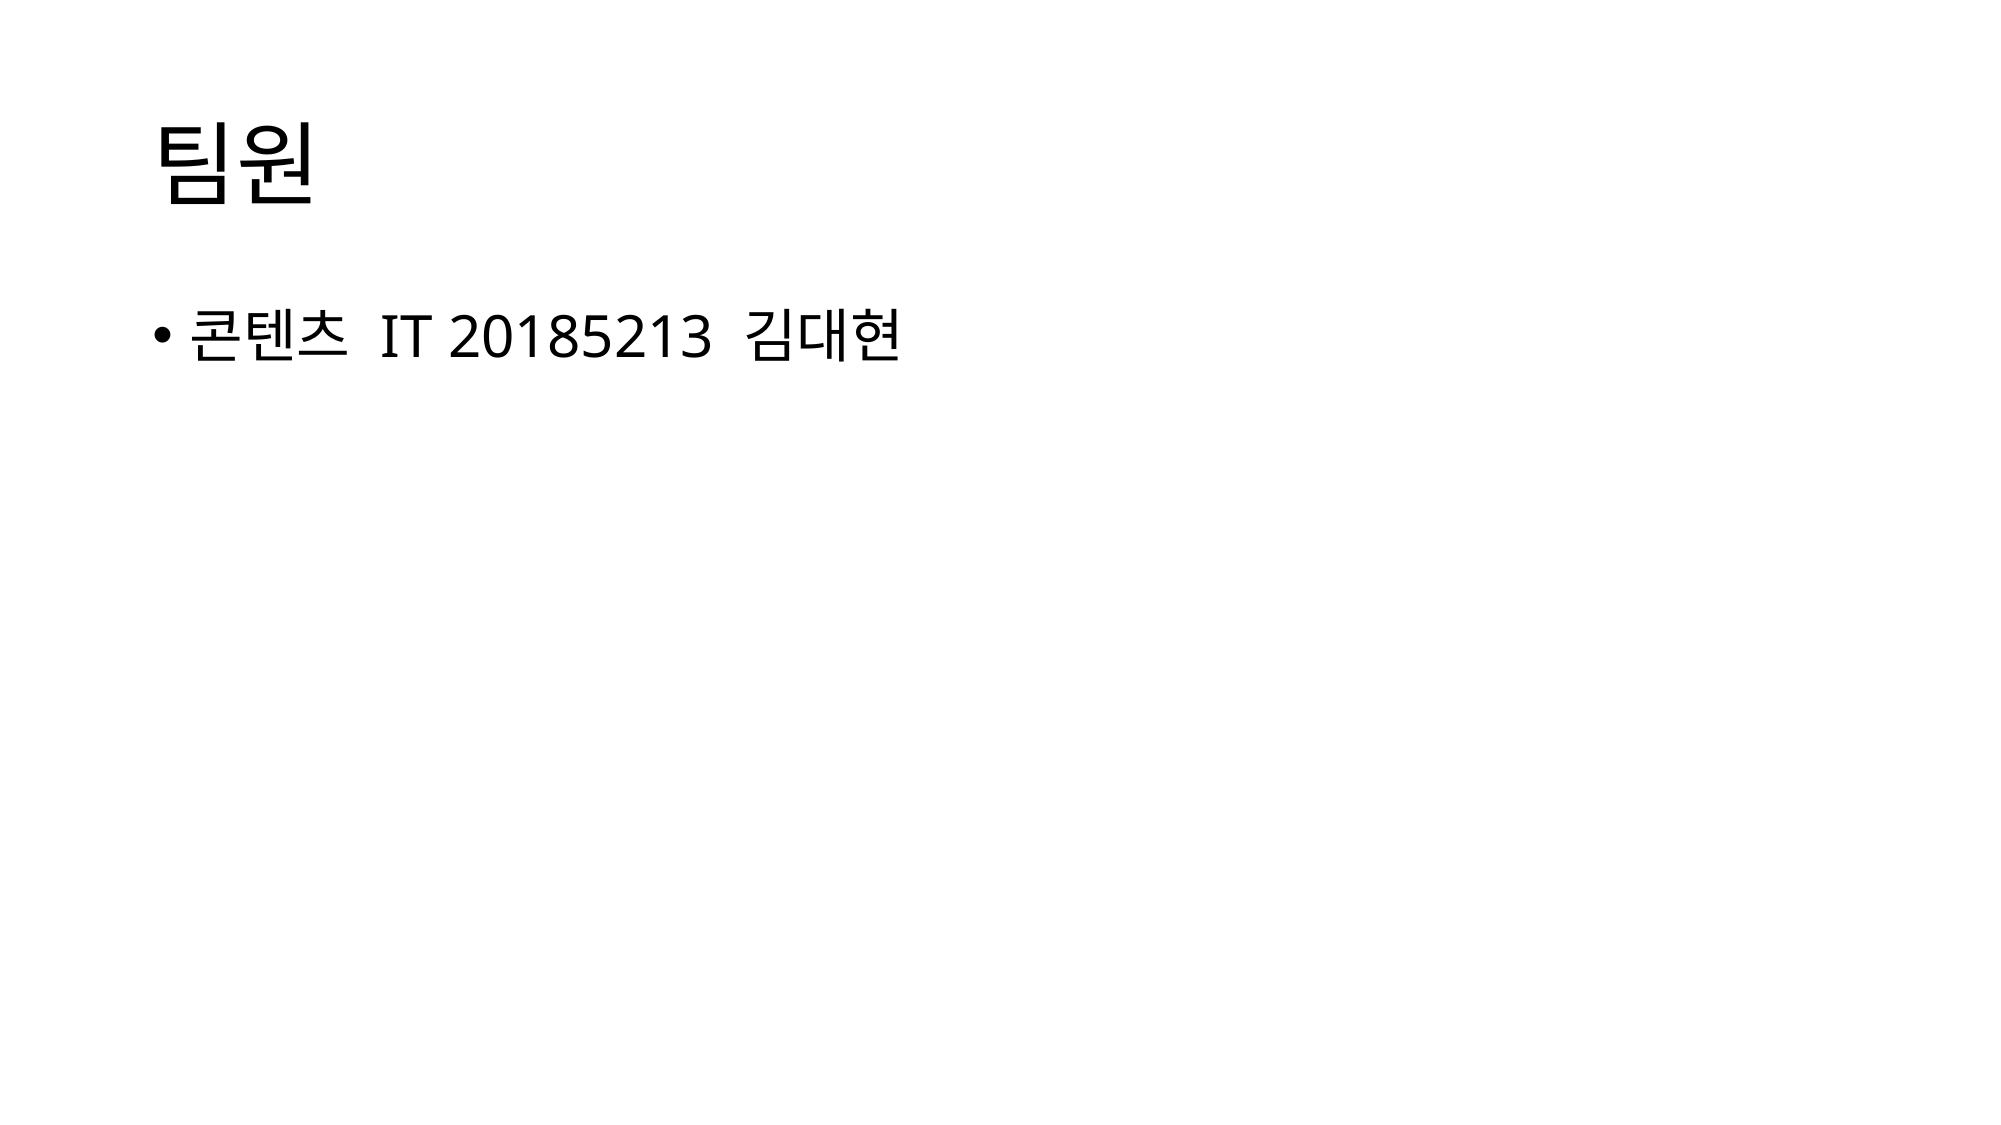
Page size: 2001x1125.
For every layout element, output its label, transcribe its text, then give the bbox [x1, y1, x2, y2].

title 팀원 [137, 59, 1863, 278]
list 콘텐츠 IT 20185213 김대현 [137, 299, 1863, 1014]
